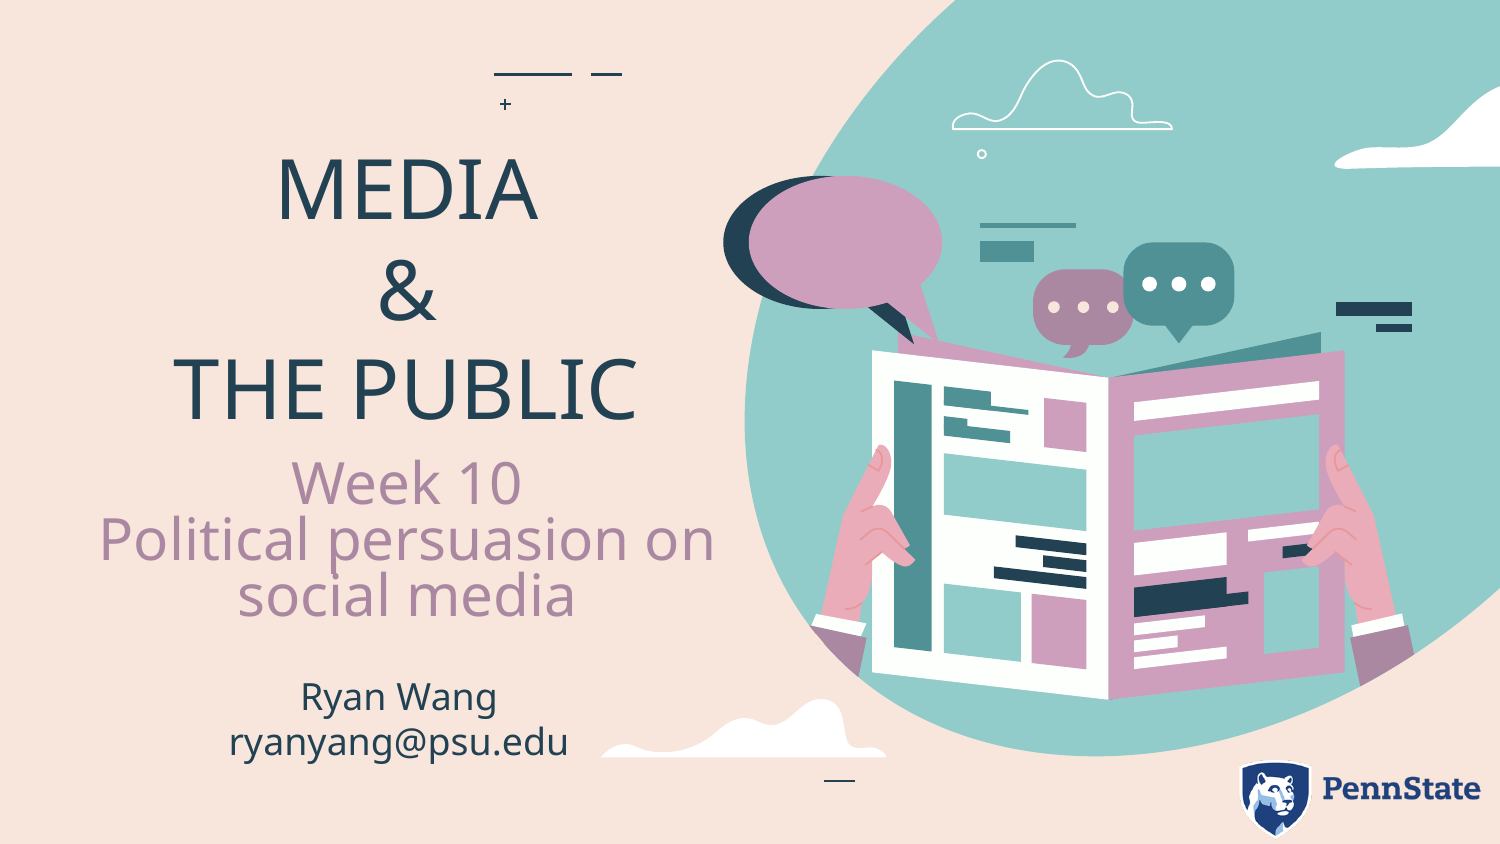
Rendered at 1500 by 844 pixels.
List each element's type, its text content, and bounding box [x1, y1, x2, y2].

title MEDIA & THE PUBLIC [63, 121, 750, 447]
title Week 10 Political persuasion on social media [74, 444, 717, 651]
subtitle Ryan Wang ryanyang@psu.edu [143, 657, 654, 788]
picture [1232, 757, 1483, 844]
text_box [723, 175, 1415, 700]
